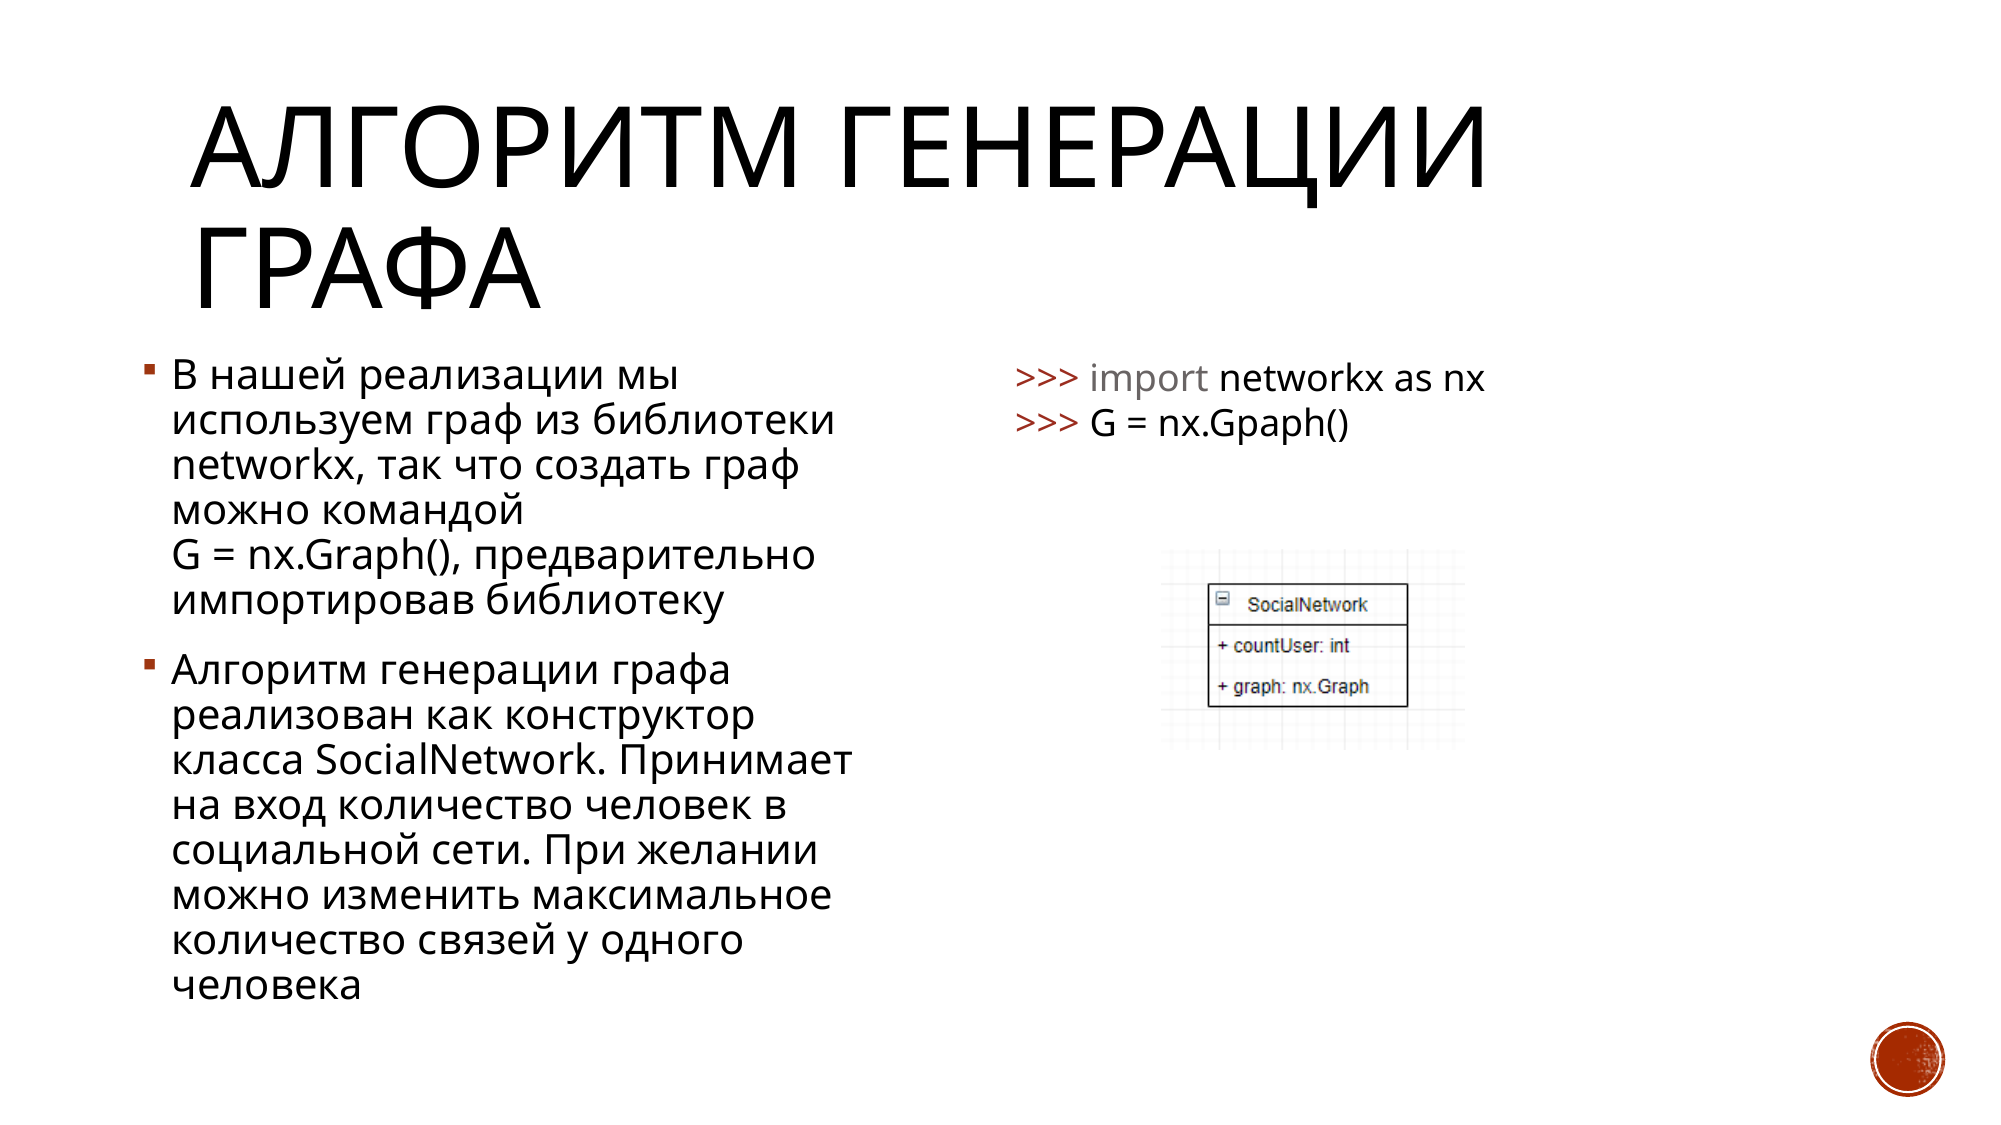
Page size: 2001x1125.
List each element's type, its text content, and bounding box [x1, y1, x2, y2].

list В нашей реализации мы используем граф из библиотеки networkx, так что создать граф можно командой G = nx.Graph(), предварительно импортировав библиотеку Алгоритм генерации графа реализован как конструктор класса SocialNetwork. Принимает на вход количество человек в социальной сети. При желании можно изменить максимальное количество связей у одного человека [126, 346, 900, 954]
picture [1161, 549, 1465, 750]
title Алгоритм генерации графа [175, 79, 1826, 344]
text_box >>> import networkx as nx >>> G = nx.Gpaph() [1000, 346, 1841, 451]
